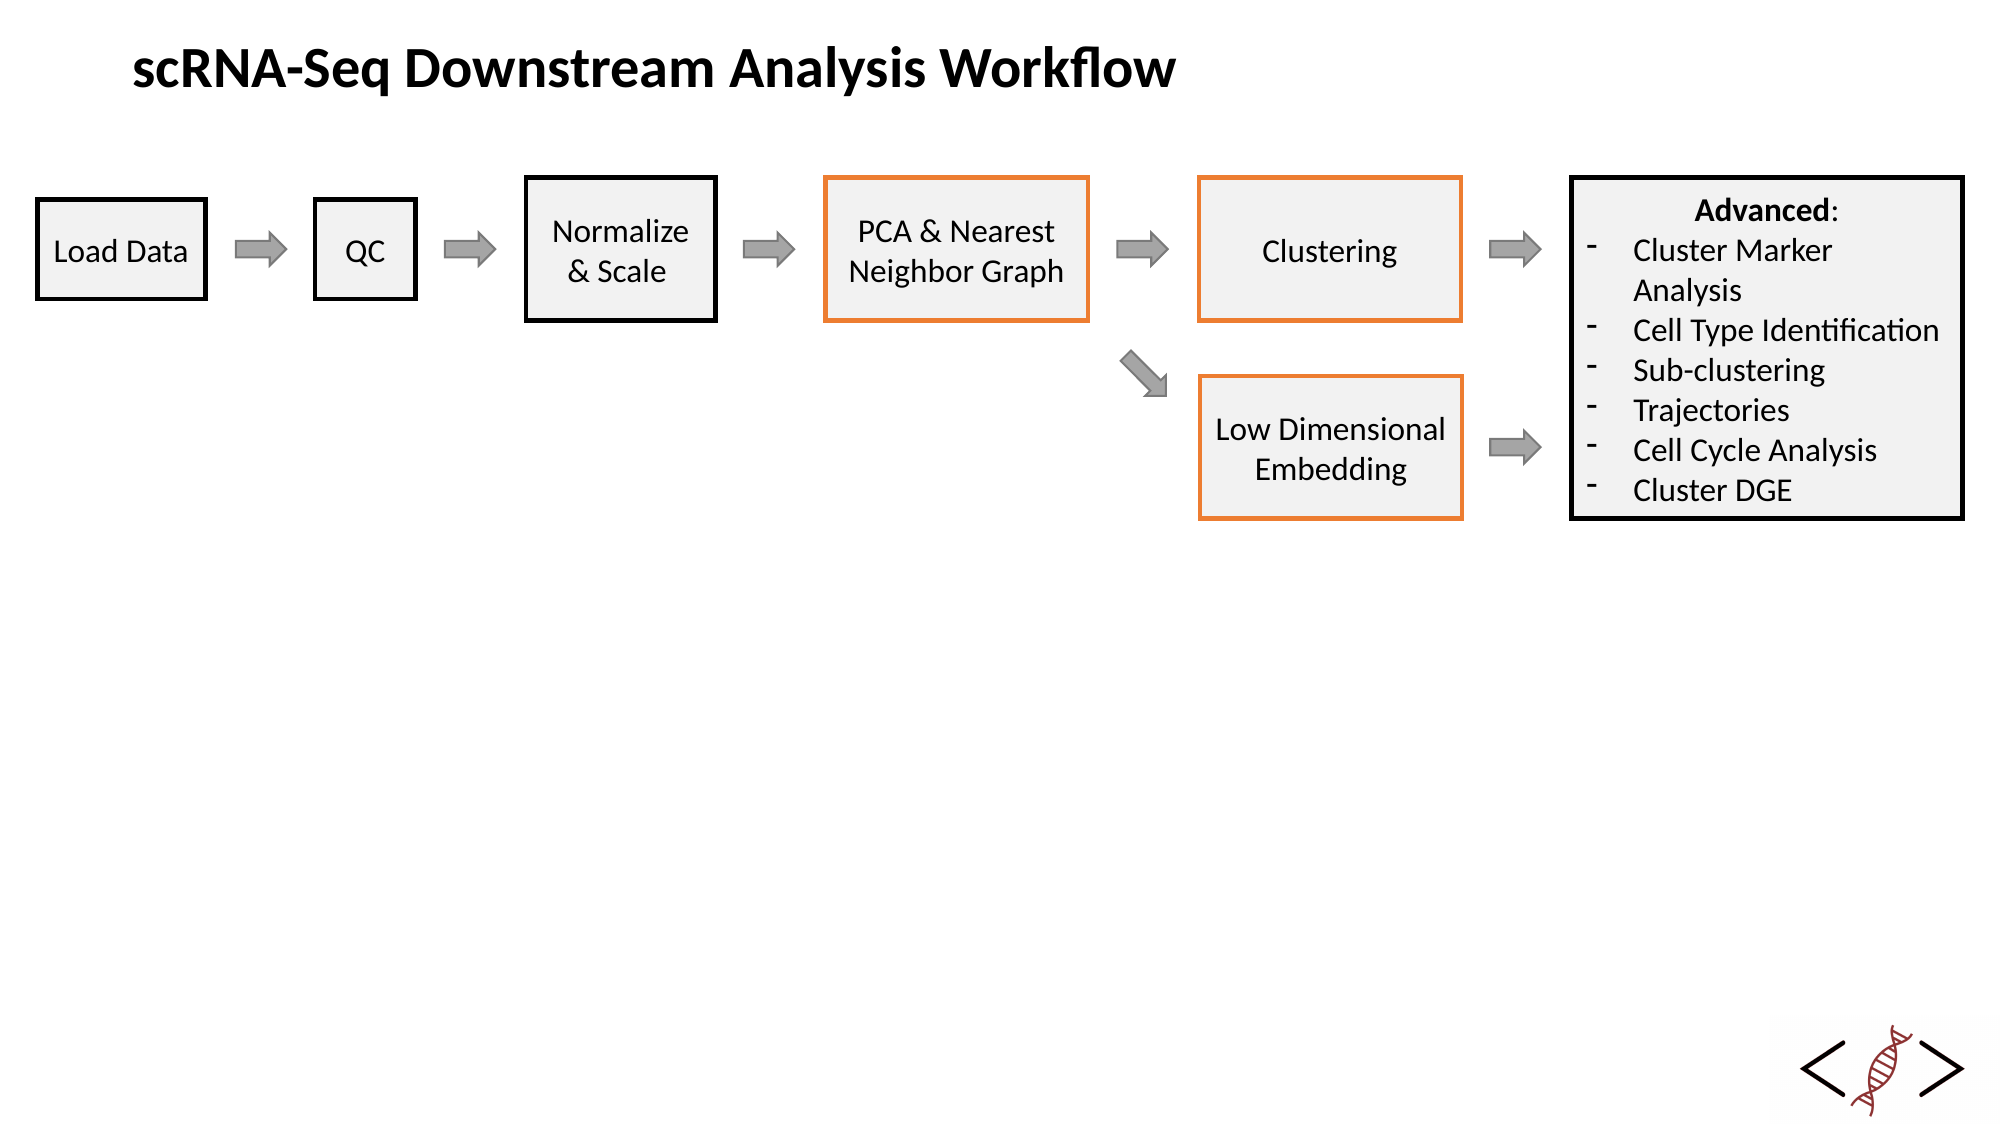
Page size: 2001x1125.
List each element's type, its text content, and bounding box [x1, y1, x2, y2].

picture [1769, 1015, 2000, 1124]
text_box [37, 177, 1963, 519]
text_box scRNA-Seq Downstream Analysis Workflow [117, 21, 1193, 107]
